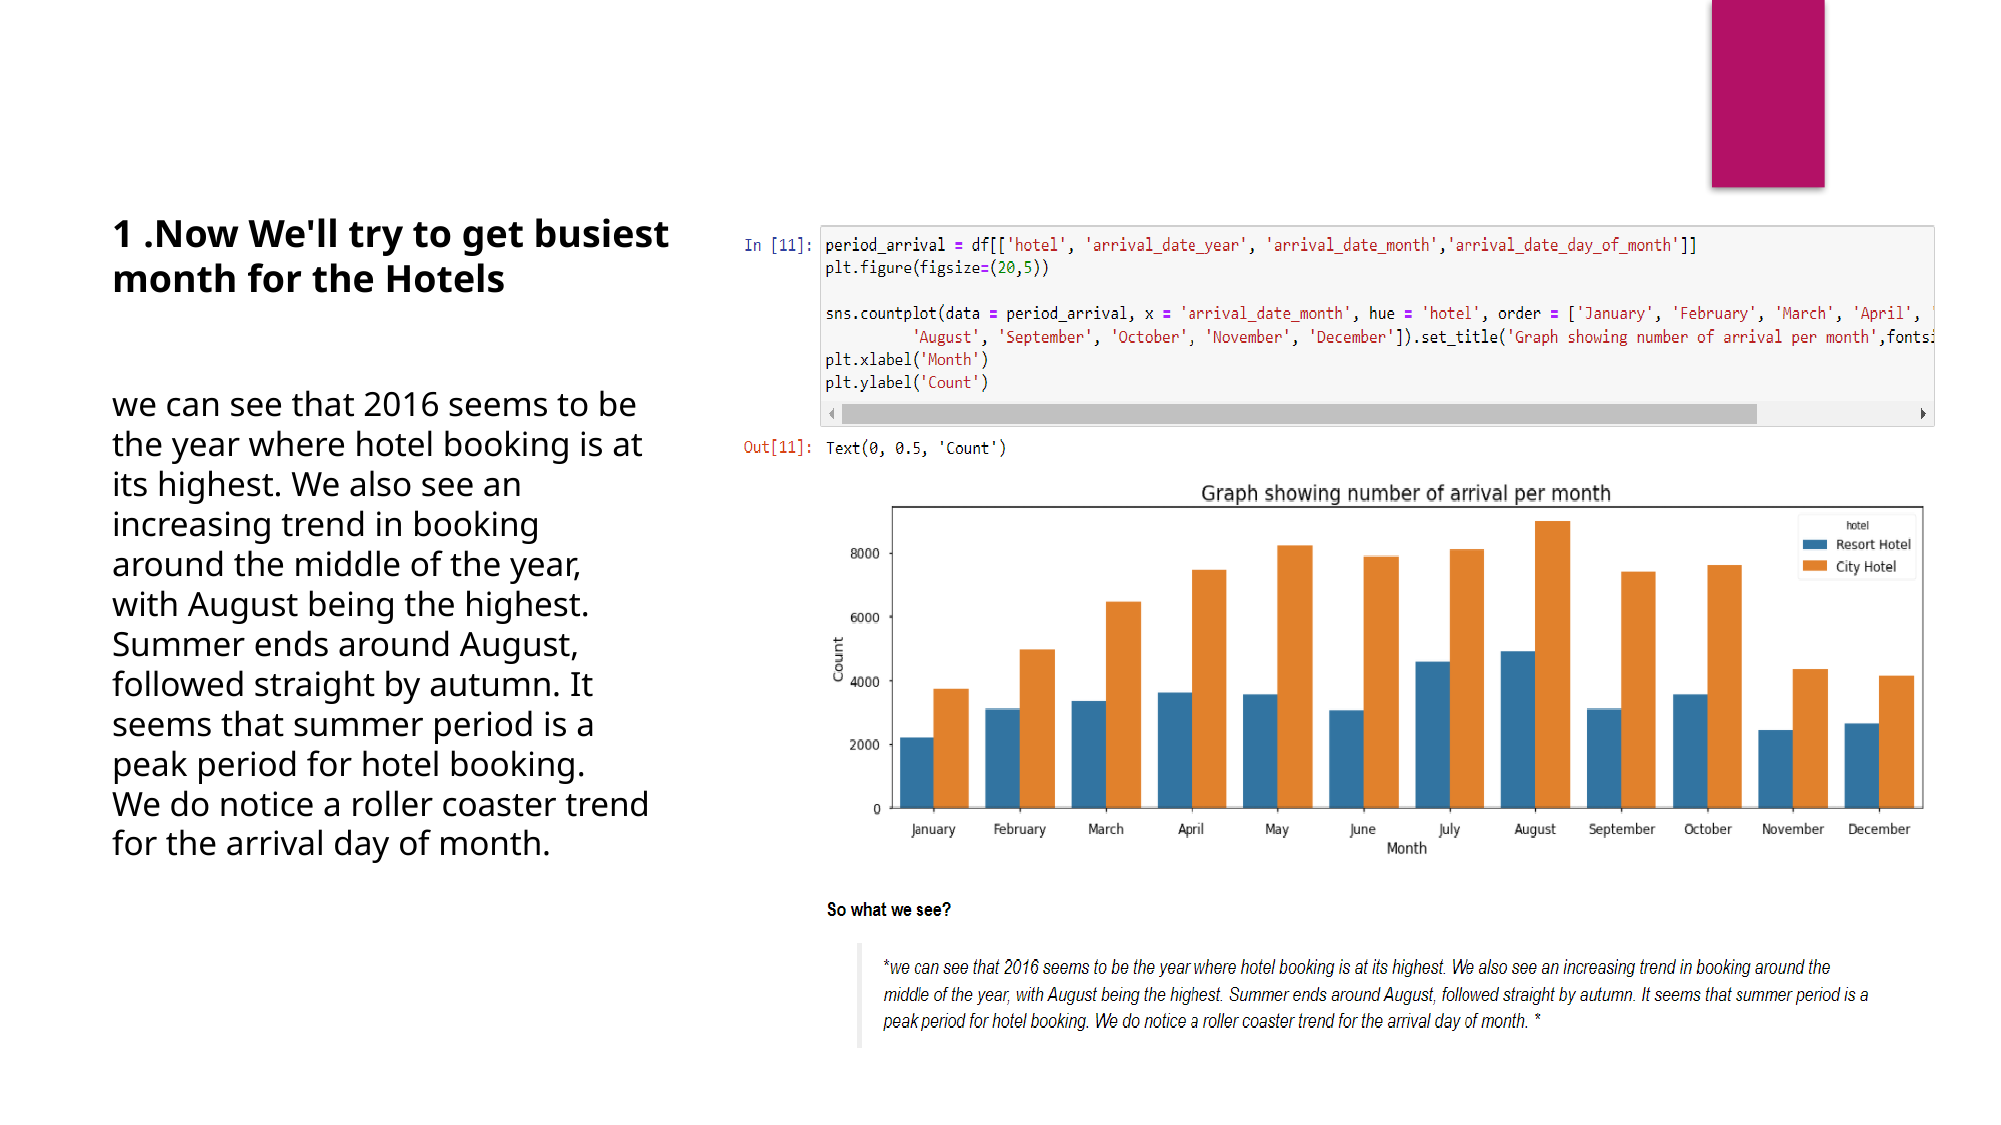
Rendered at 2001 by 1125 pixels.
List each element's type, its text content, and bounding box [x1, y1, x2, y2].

text_box 1 .Now We'll try to get busiest month for the Hotels [97, 202, 703, 308]
text_box we can see that 2016 seems to be the year where hotel booking is at its highest. We also see an increasing trend in booking around the middle of the year, with August being the highest. Summer ends around August, followed straight by autumn. It seems that summer period is a peak period for hotel booking. We do notice a roller coaster trend for the arrival day of month. [97, 376, 668, 870]
picture [702, 224, 1955, 1054]
